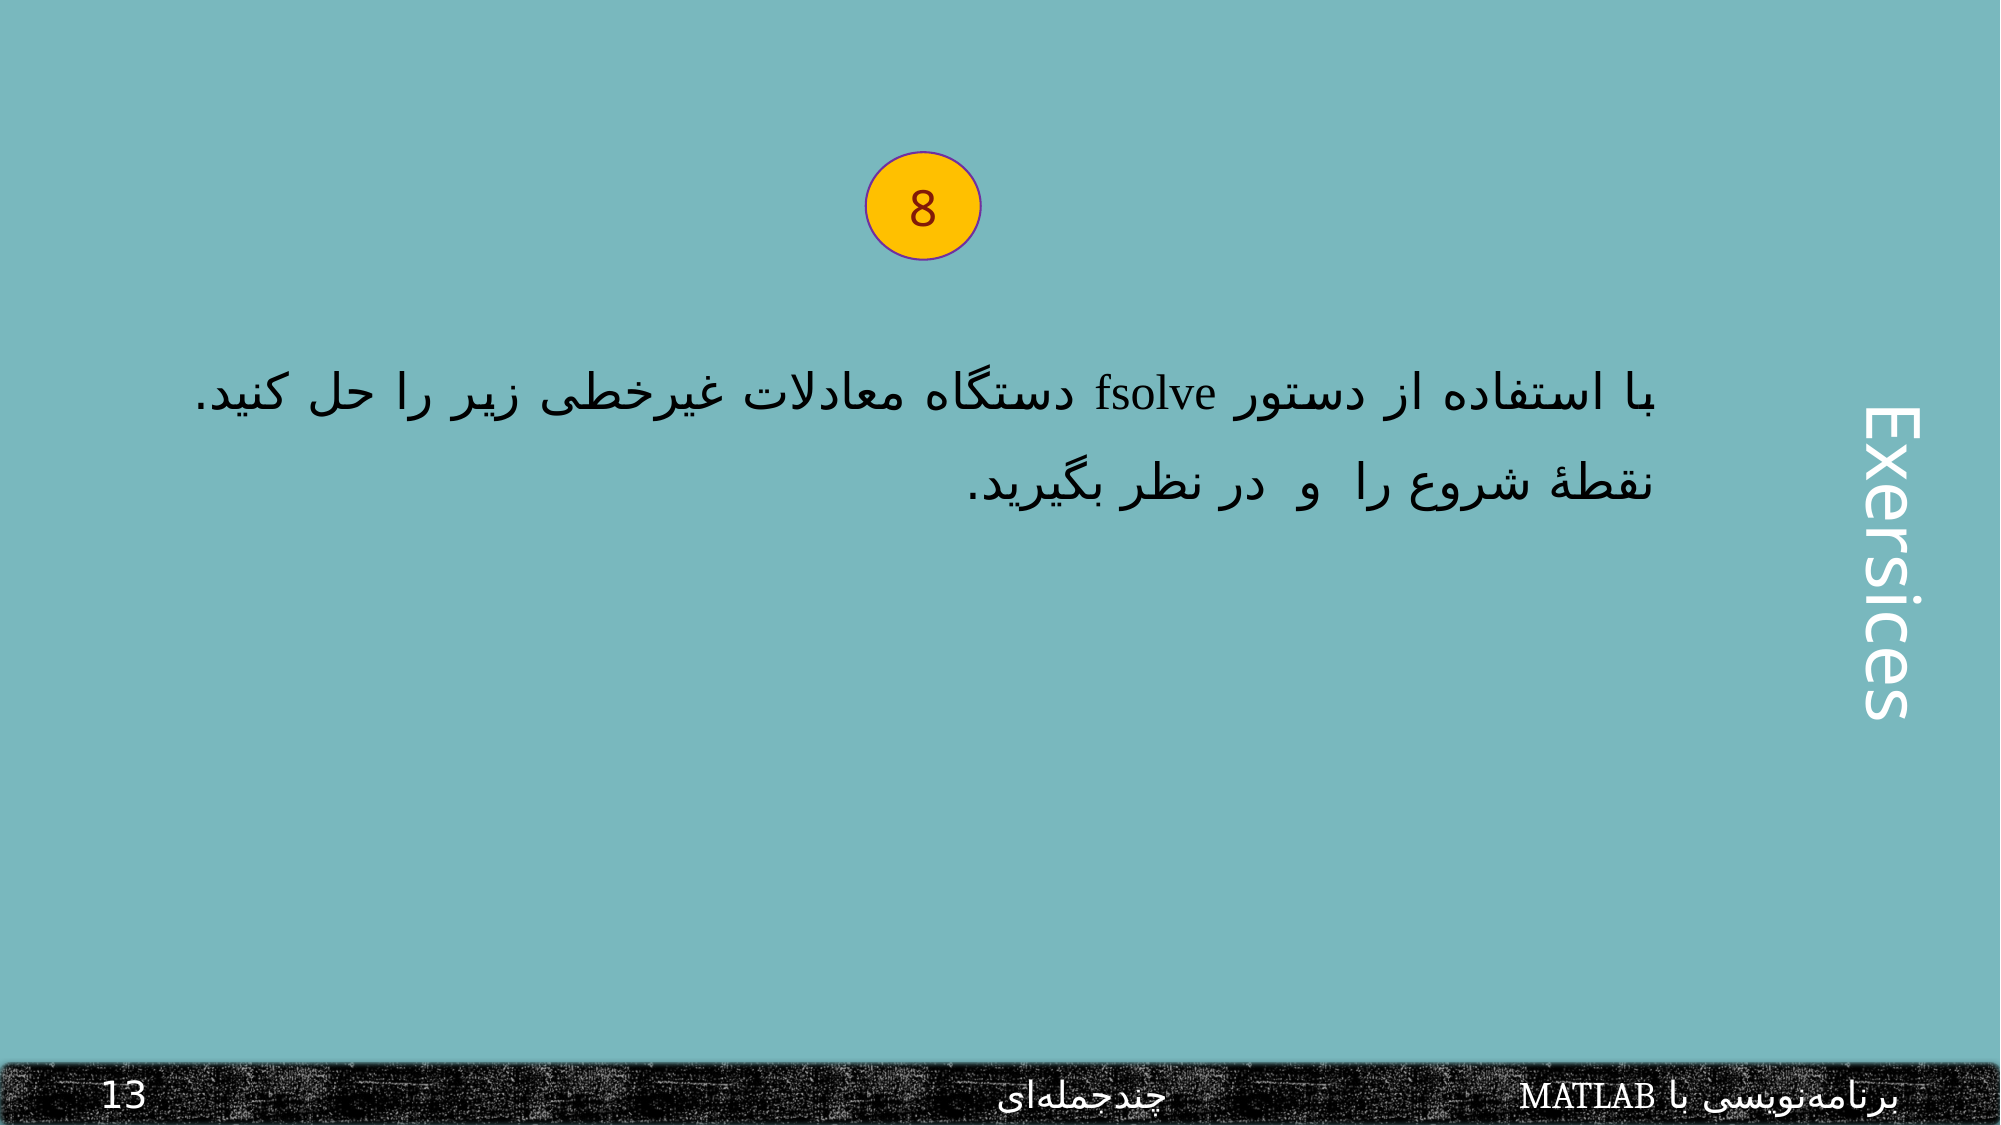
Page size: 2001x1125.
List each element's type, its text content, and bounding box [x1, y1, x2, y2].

text_box Exersices [1844, 368, 1949, 757]
text_box برنامه‌نویسی با MATLAB چندجمله‌ای 13 [7, 1070, 1996, 1121]
text_box 8 [864, 151, 982, 261]
